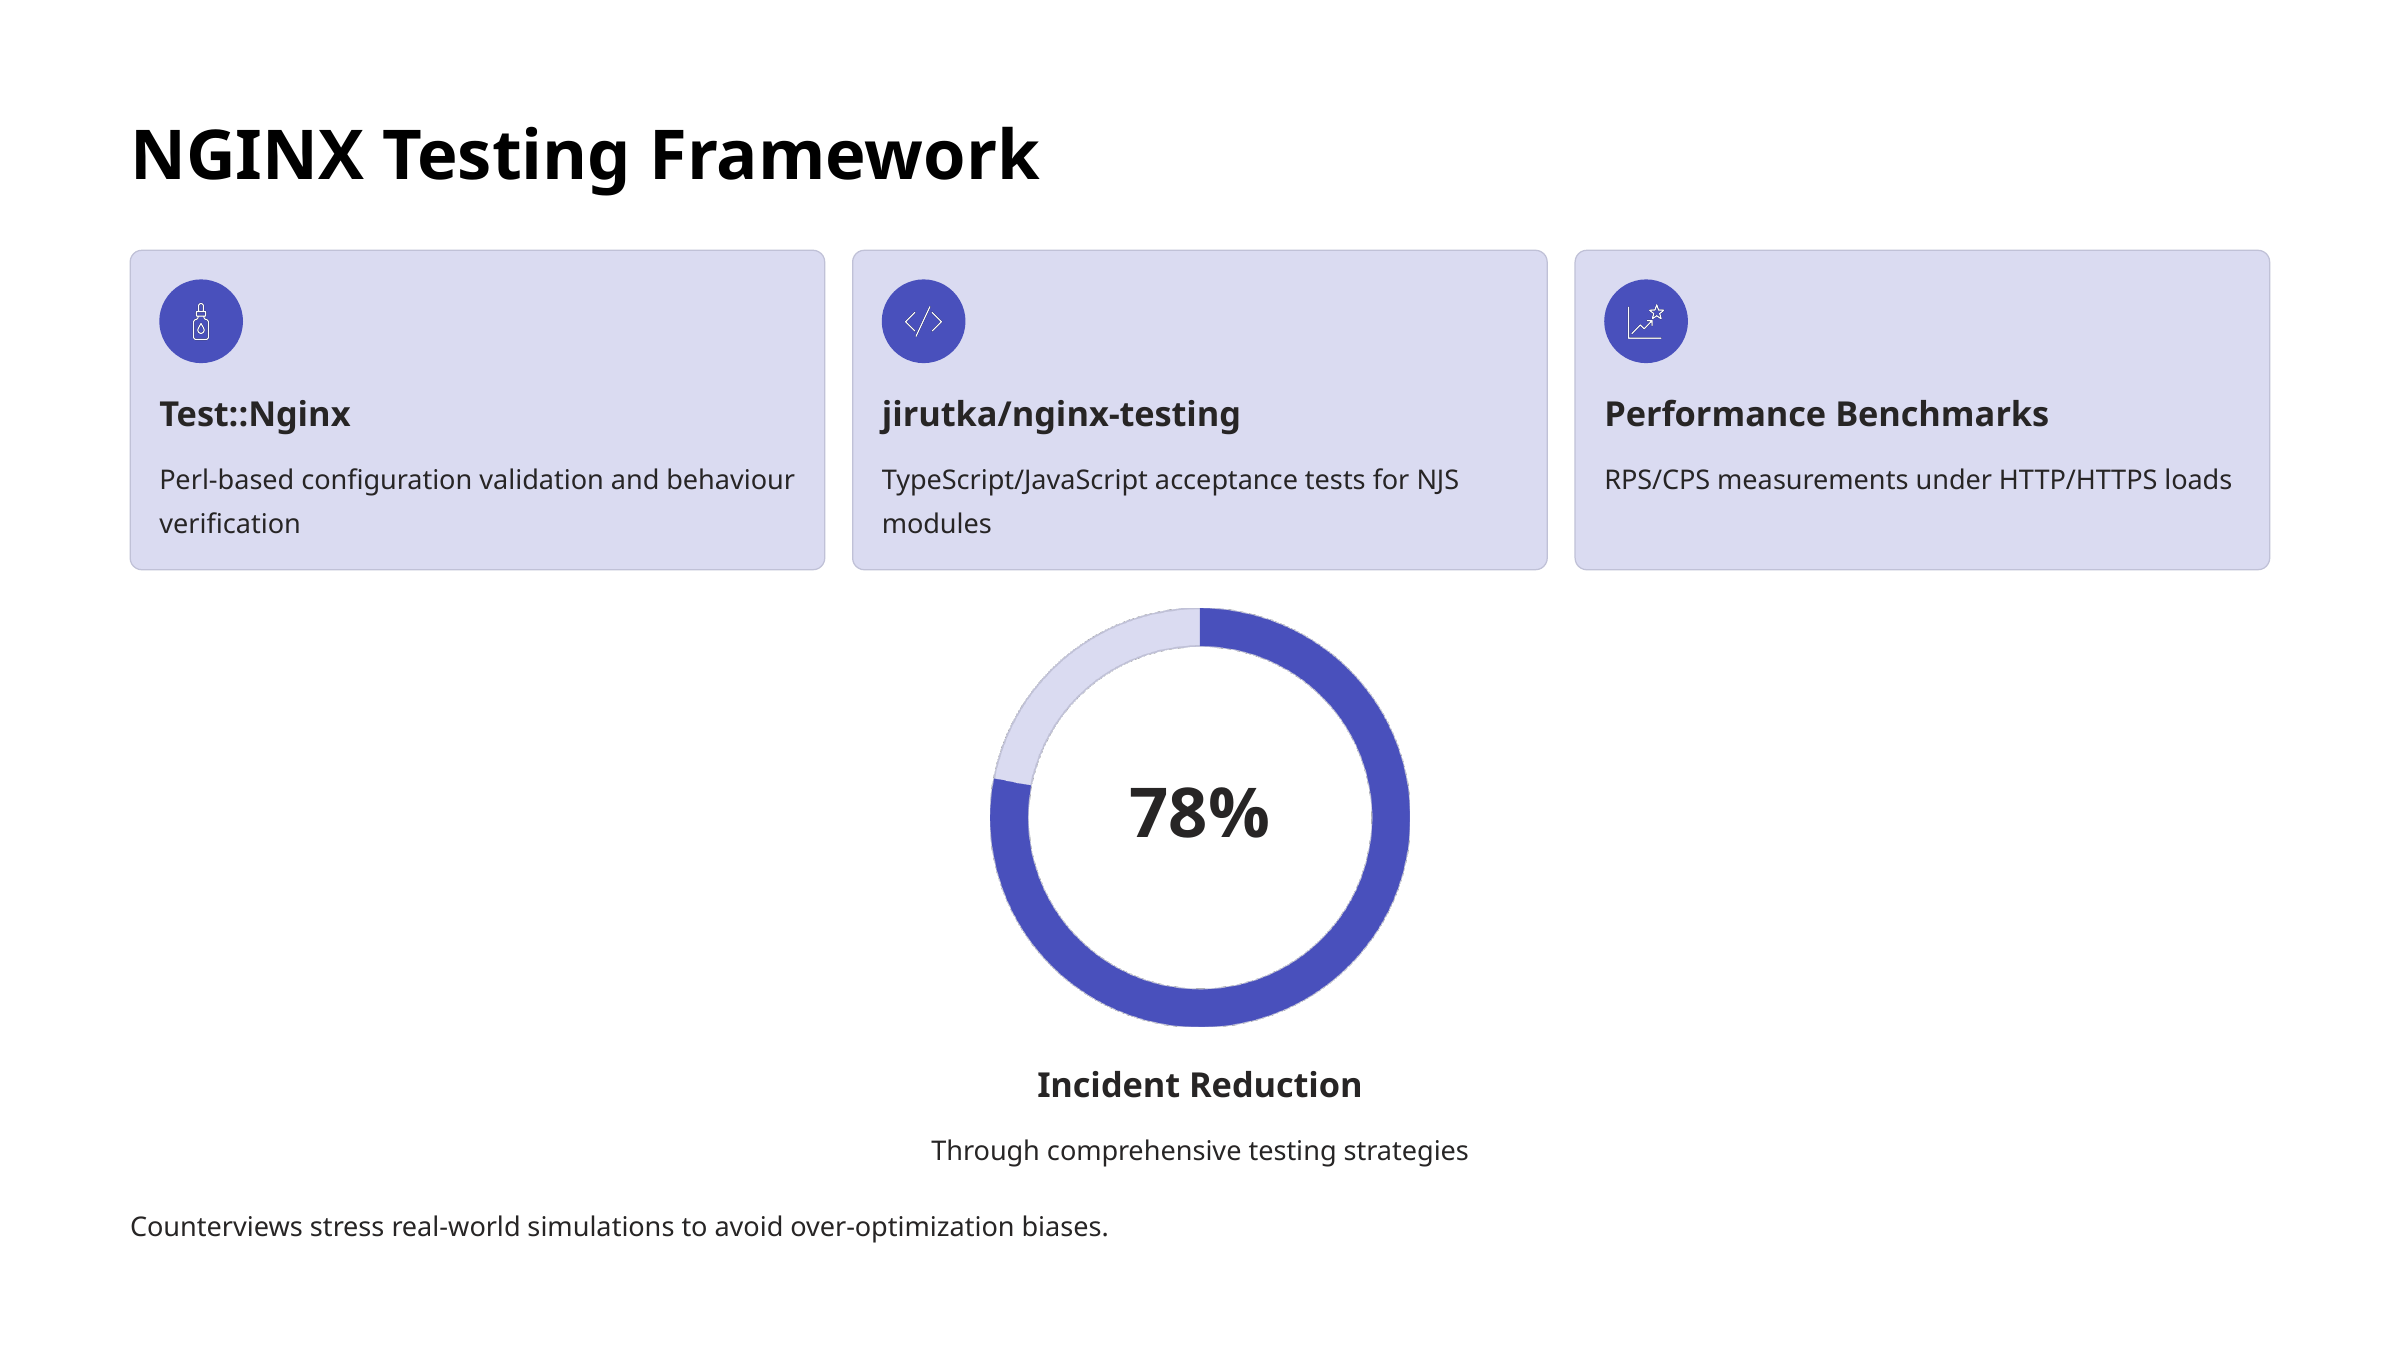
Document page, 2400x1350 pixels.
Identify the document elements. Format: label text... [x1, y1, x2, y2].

text_box [1575, 250, 2270, 570]
text_box RPS/CPS measurements under HTTP/HTTPS loads [1604, 451, 2241, 541]
picture [1627, 302, 1665, 341]
text_box [159, 279, 244, 364]
text_box [1604, 279, 1688, 364]
picture [990, 608, 1410, 1027]
text_box NGINX Testing Framework [130, 107, 1030, 195]
text_box Counterviews stress real-world simulations to avoid over-optimization biases. [130, 1197, 2270, 1243]
text_box Through comprehensive testing strategies [130, 1121, 2270, 1167]
picture [904, 302, 943, 341]
text_box Incident Reduction [1025, 1061, 1375, 1106]
picture [182, 302, 220, 341]
text_box TypeScript/JavaScript acceptance tests for NJS modules [881, 451, 1519, 541]
text_box Perl-based configuration validation and behaviour verification [159, 451, 796, 541]
text_box Performance Benchmarks [1604, 391, 2049, 435]
text_box [852, 250, 1548, 570]
text_box Test::Nginx [159, 391, 509, 435]
text_box [881, 279, 966, 364]
text_box jirutka/nginx-testing [881, 391, 1233, 435]
text_box [130, 250, 825, 570]
